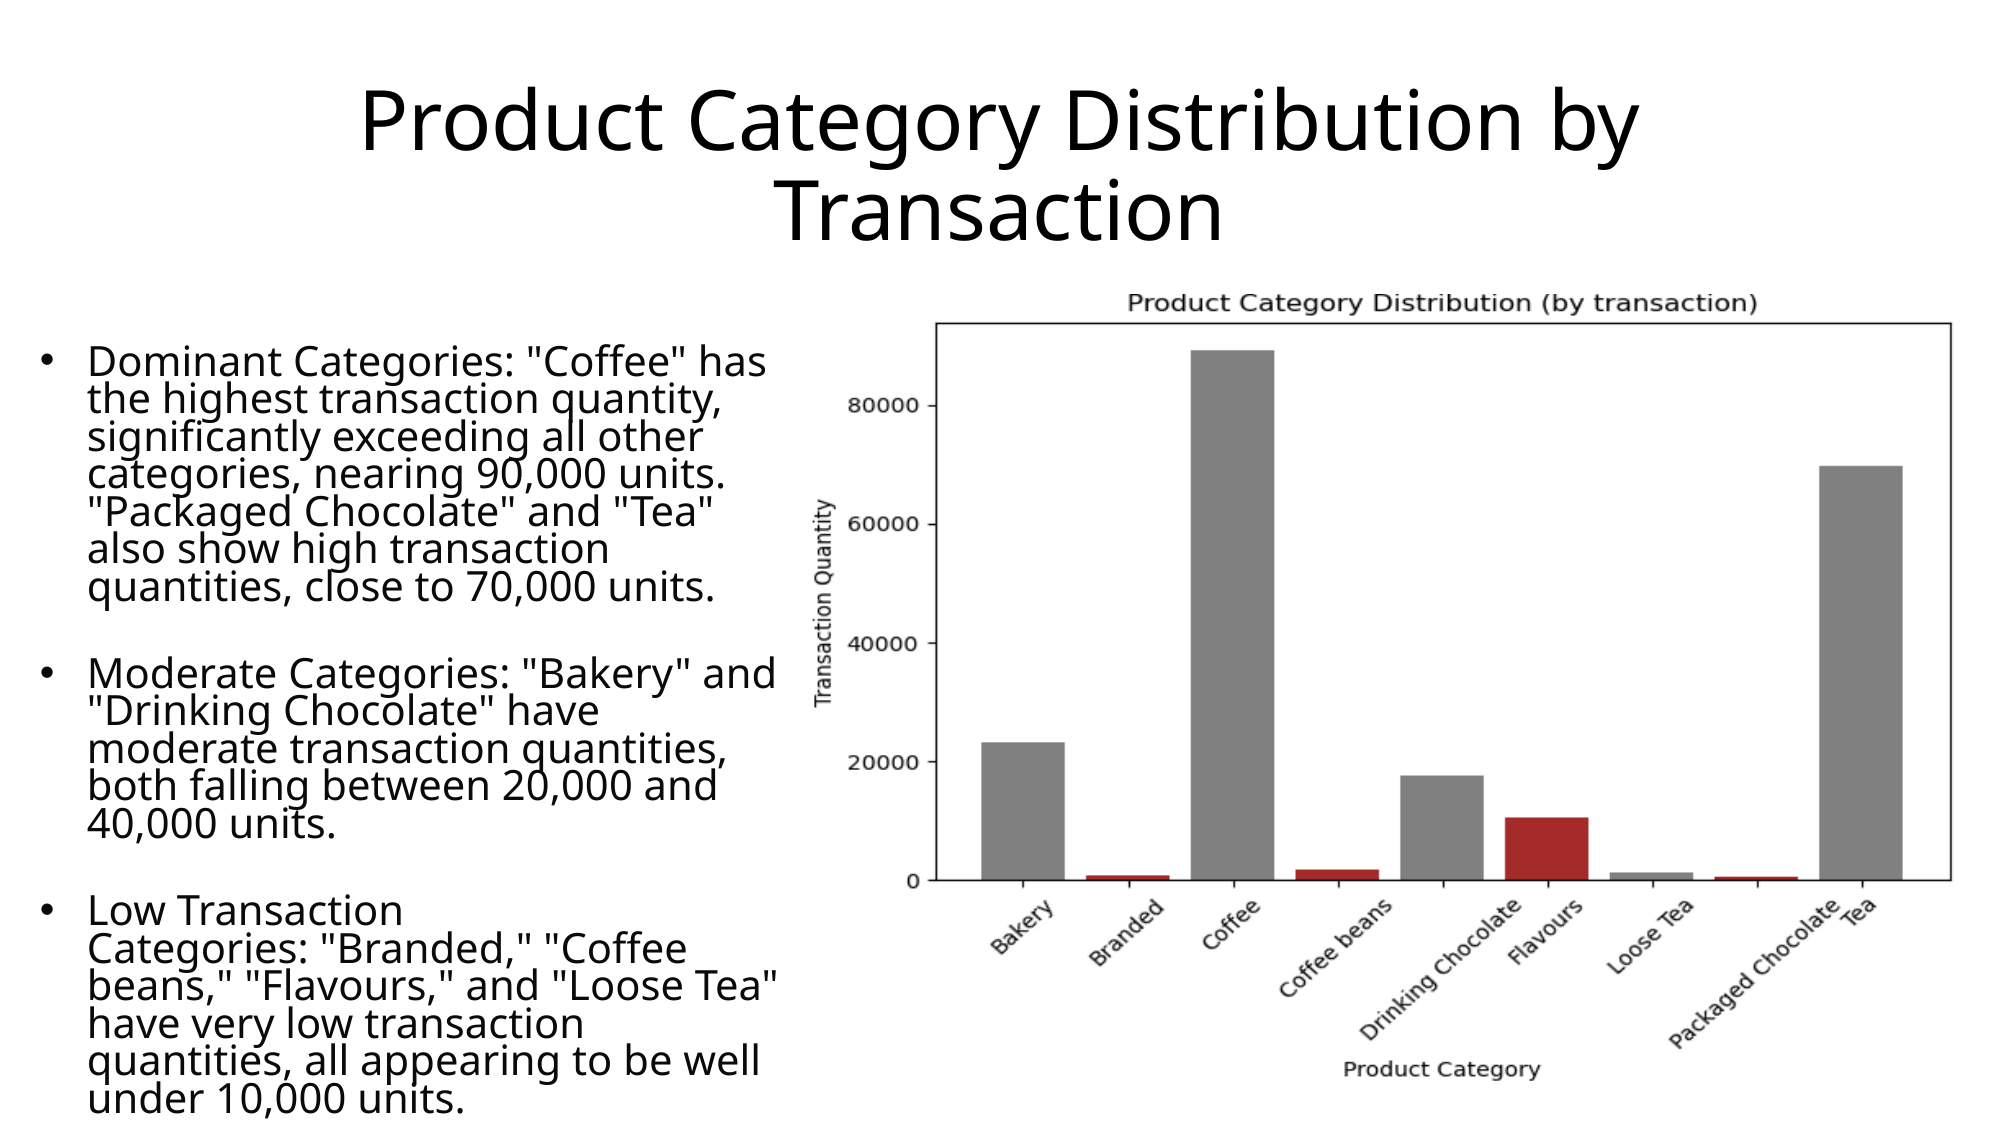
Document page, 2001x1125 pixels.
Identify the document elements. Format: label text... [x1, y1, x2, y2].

title Product Category Distribution by Transaction [137, 59, 1863, 278]
text_box Dominant Categories: "Coffee" has the highest transaction quantity, significantly exceeding all other categories, nearing 90,000 units. "Packaged Chocolate" and "Tea" also show high transaction quantities, close to 70,000 units. Moderate Categories: "Bakery" and "Drinking Chocolate" have moderate transaction quantities, both falling between 20,000 and 40,000 units. Low Transaction Categories: "Branded," "Coffee beans," "Flavours," and "Loose Tea" have very low transaction quantities, all appearing to be well under 10,000 units. [25, 339, 800, 1125]
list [799, 294, 1976, 1094]
